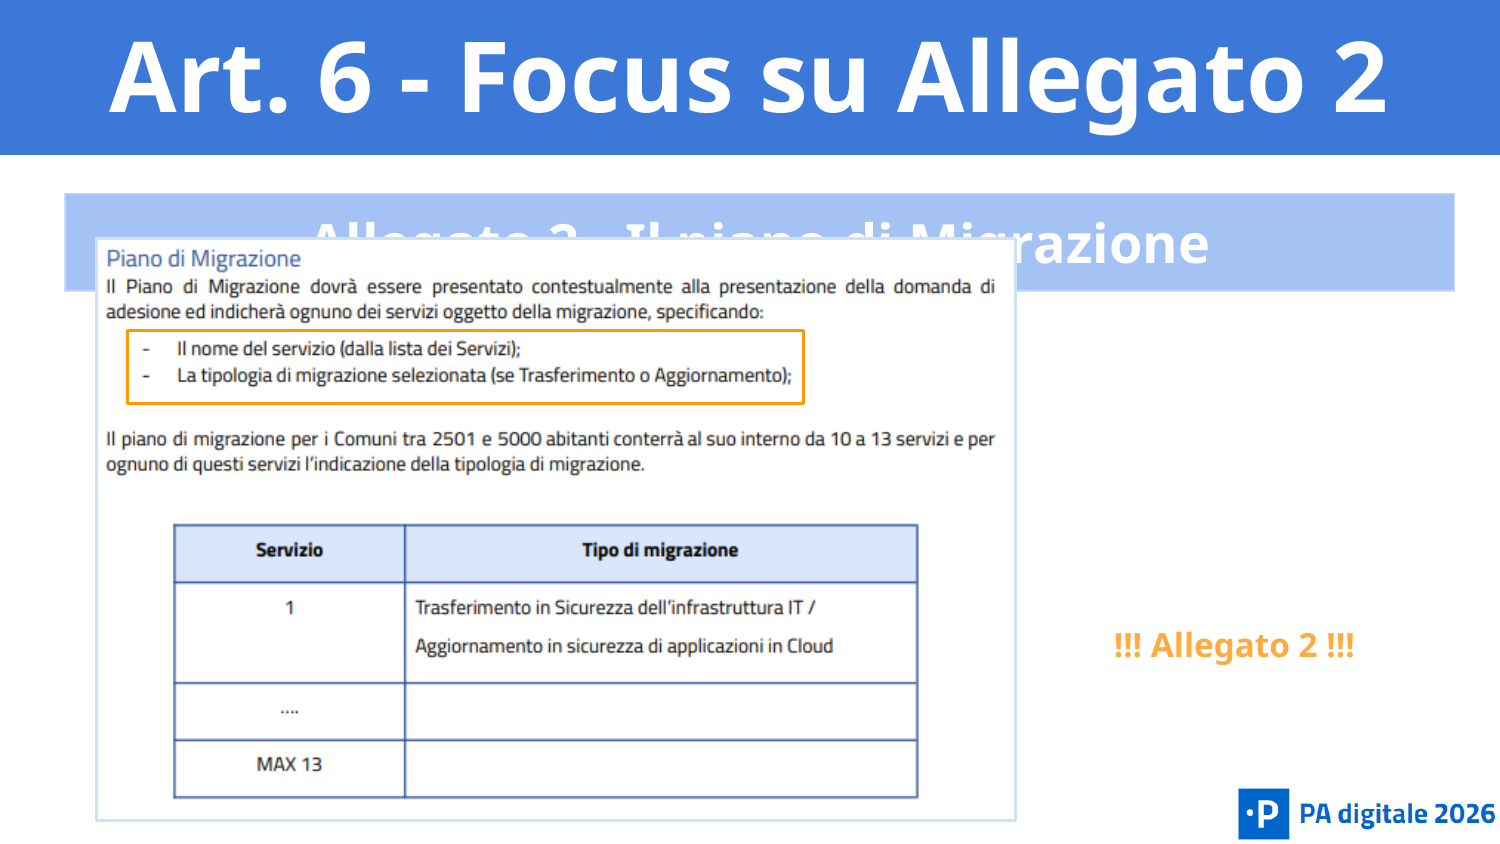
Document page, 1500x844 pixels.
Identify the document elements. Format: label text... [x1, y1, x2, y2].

text_box Allegato 2 - Il piano di Migrazione [65, 193, 1455, 291]
text_box Art. 6 - Focus su Allegato 2 [0, 0, 1500, 154]
picture [98, 239, 1015, 820]
picture [1233, 782, 1500, 844]
text_box !!! Allegato 2 !!! [1019, 601, 1455, 687]
